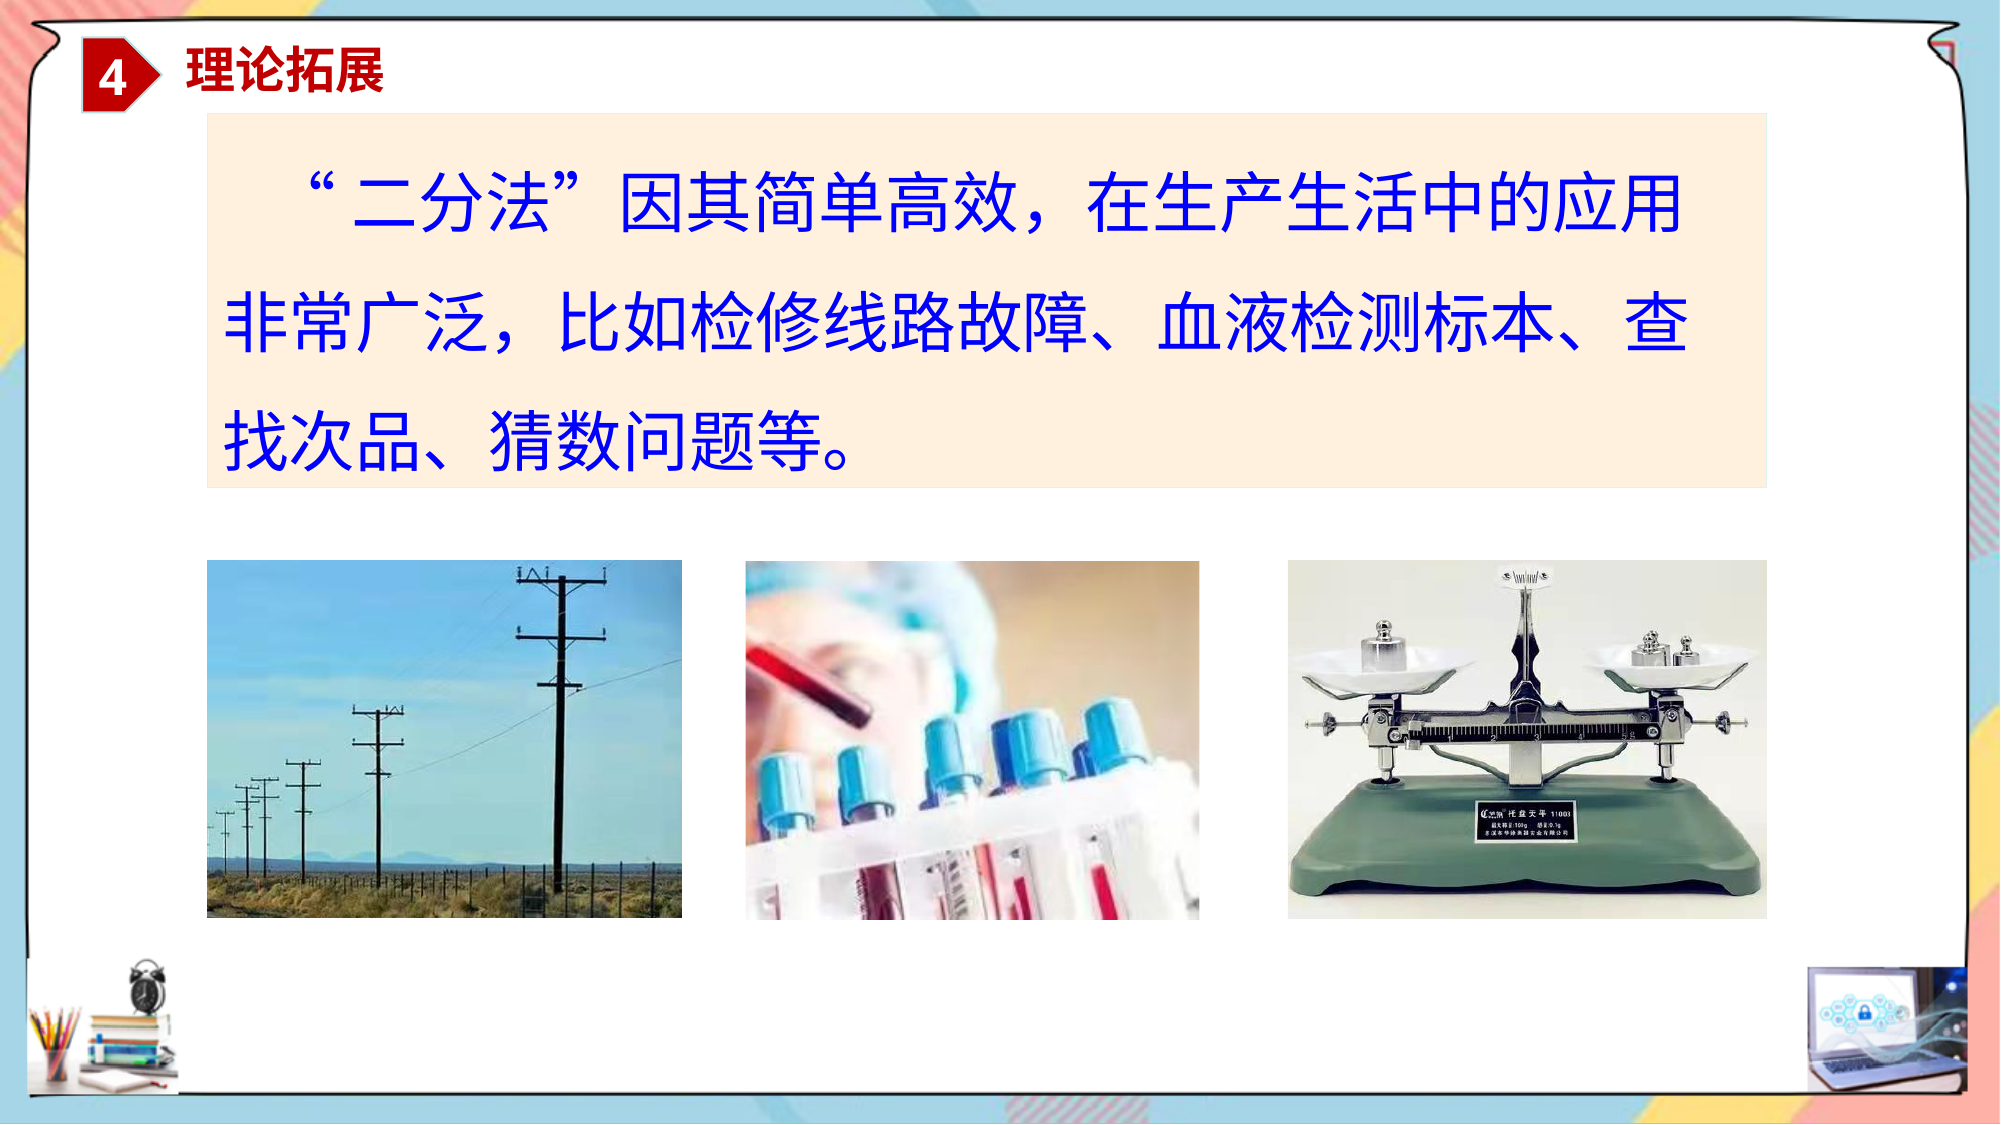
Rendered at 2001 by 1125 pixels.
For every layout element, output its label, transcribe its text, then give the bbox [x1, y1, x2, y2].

picture [0, 0, 2001, 1125]
text_box “二分法”因其简单高效，在生产生活中的应用非常广泛，比如检修线路故障、血液检测标本、查找次品、猜数问题等。 [207, 113, 1767, 488]
text_box 理论拓展 [162, 38, 714, 99]
text_box 4 [82, 37, 162, 113]
